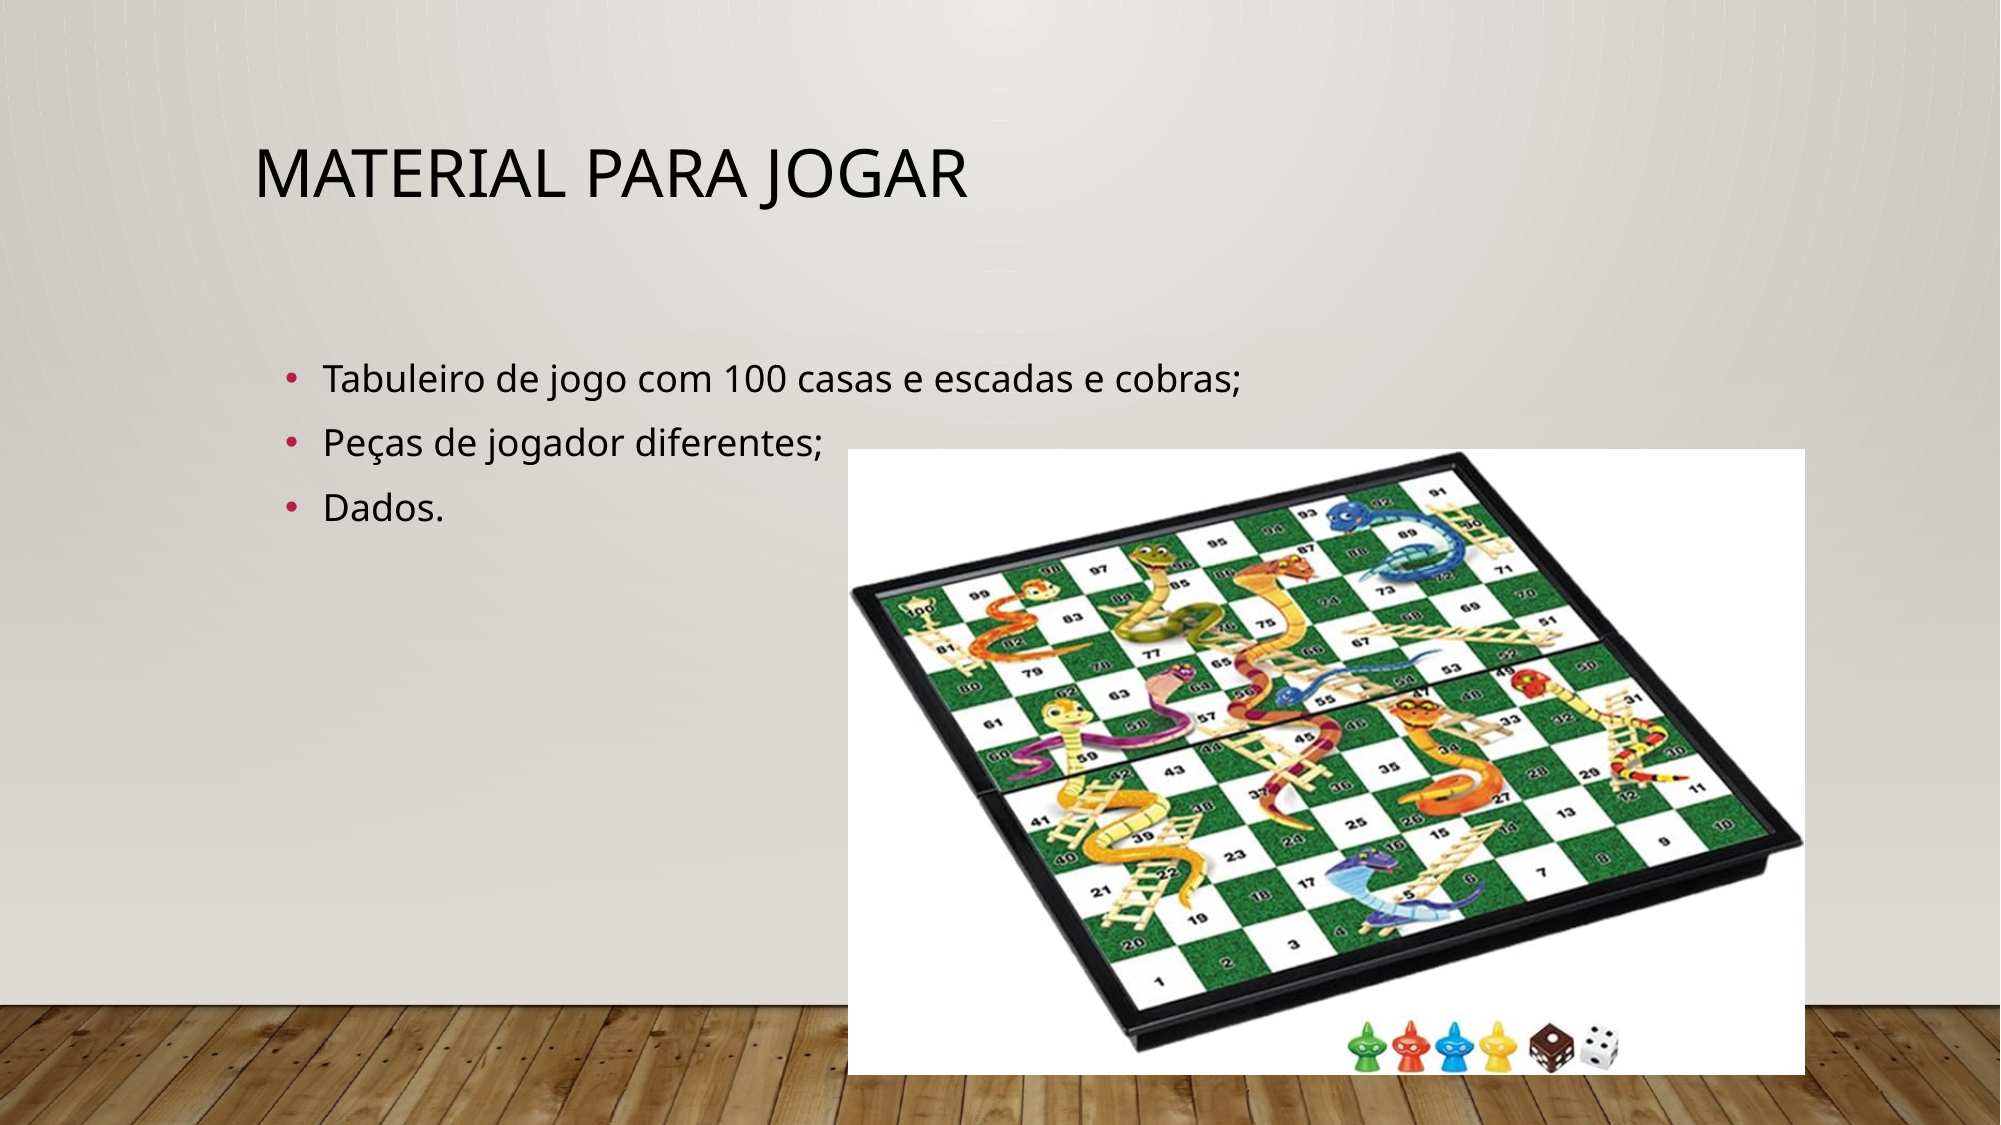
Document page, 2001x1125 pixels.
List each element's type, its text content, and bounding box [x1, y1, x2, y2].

picture [0, 449, 2000, 1125]
title Material para jogar [238, 131, 1814, 305]
list Tabuleiro de jogo com 100 casas e escadas e cobras; Peças de jogador diferentes; Dados. [195, 338, 1830, 882]
